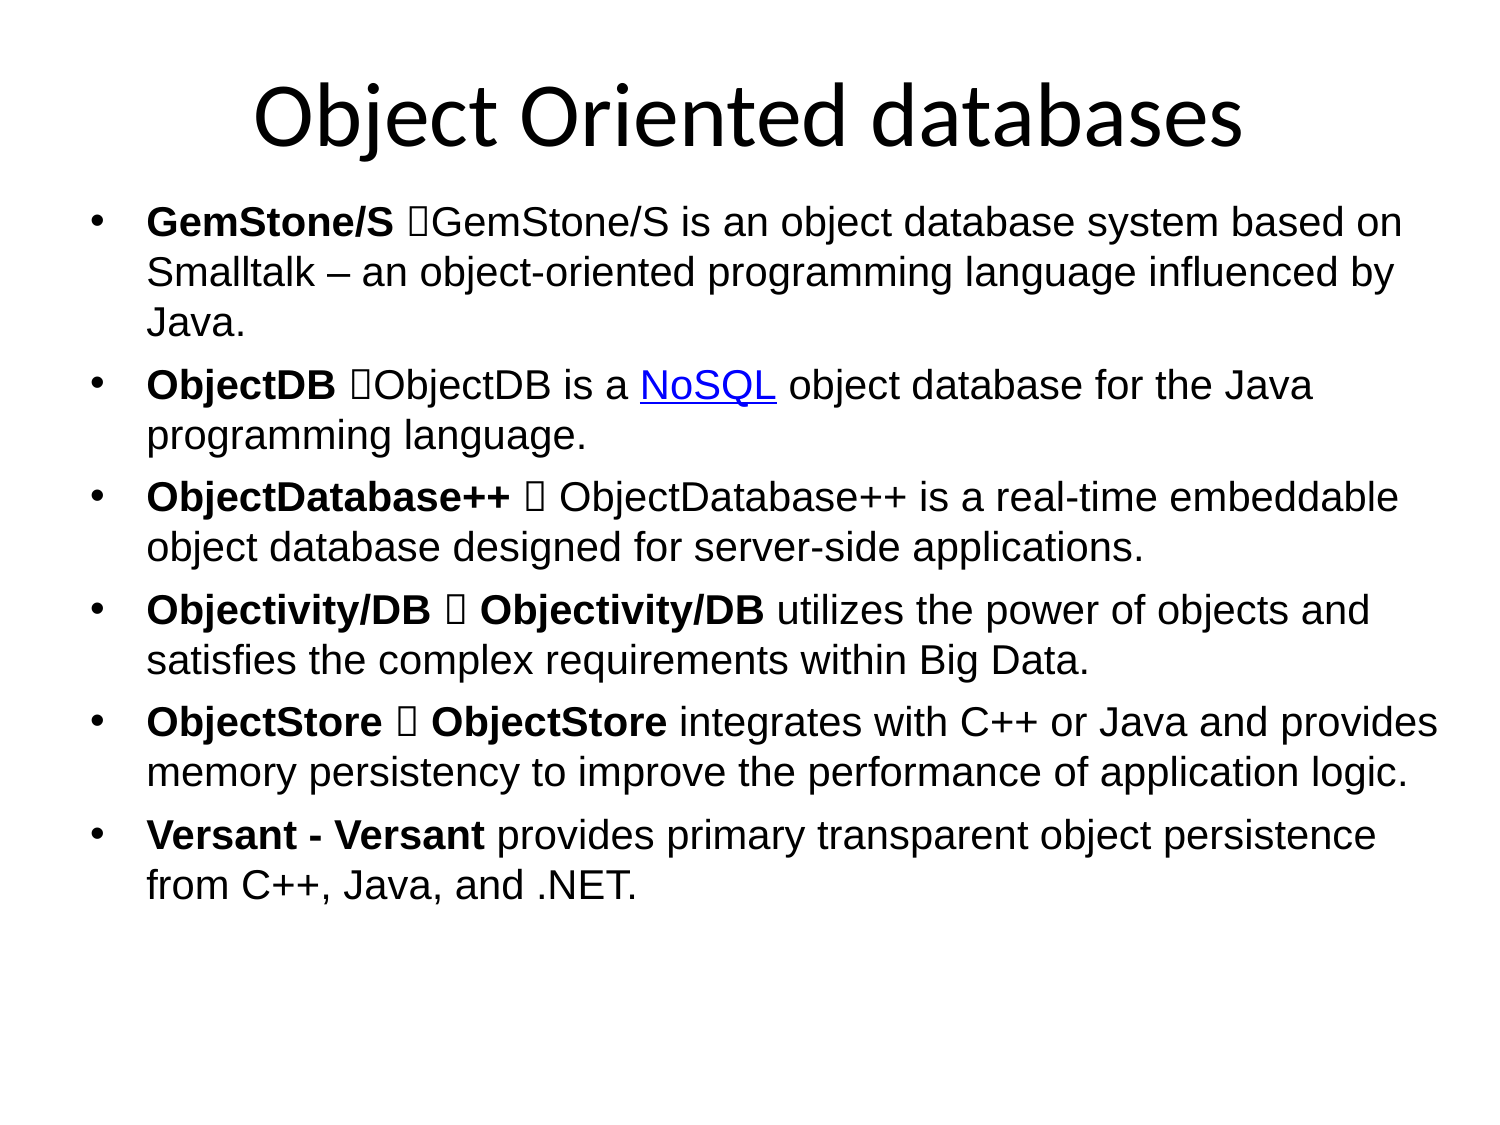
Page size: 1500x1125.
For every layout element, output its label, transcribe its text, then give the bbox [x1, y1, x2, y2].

list GemStone/S GemStone/S is an object database system based on Smalltalk – an object-oriented programming language influenced by Java. ObjectDB ObjectDB is a NoSQL object database for the Java programming language. ObjectDatabase++  ObjectDatabase++ is a real-time embeddable object database designed for server-side applications. Objectivity/DB  Objectivity/DB utilizes the power of objects and satisfies the complex requirements within Big Data. ObjectStore  ObjectStore integrates with C++ or Java and provides memory persistency to improve the performance of application logic. Versant - Versant provides primary transparent object persistence from C++, Java, and .NET. [75, 187, 1463, 1005]
title Object Oriented databases [75, 45, 1425, 175]
